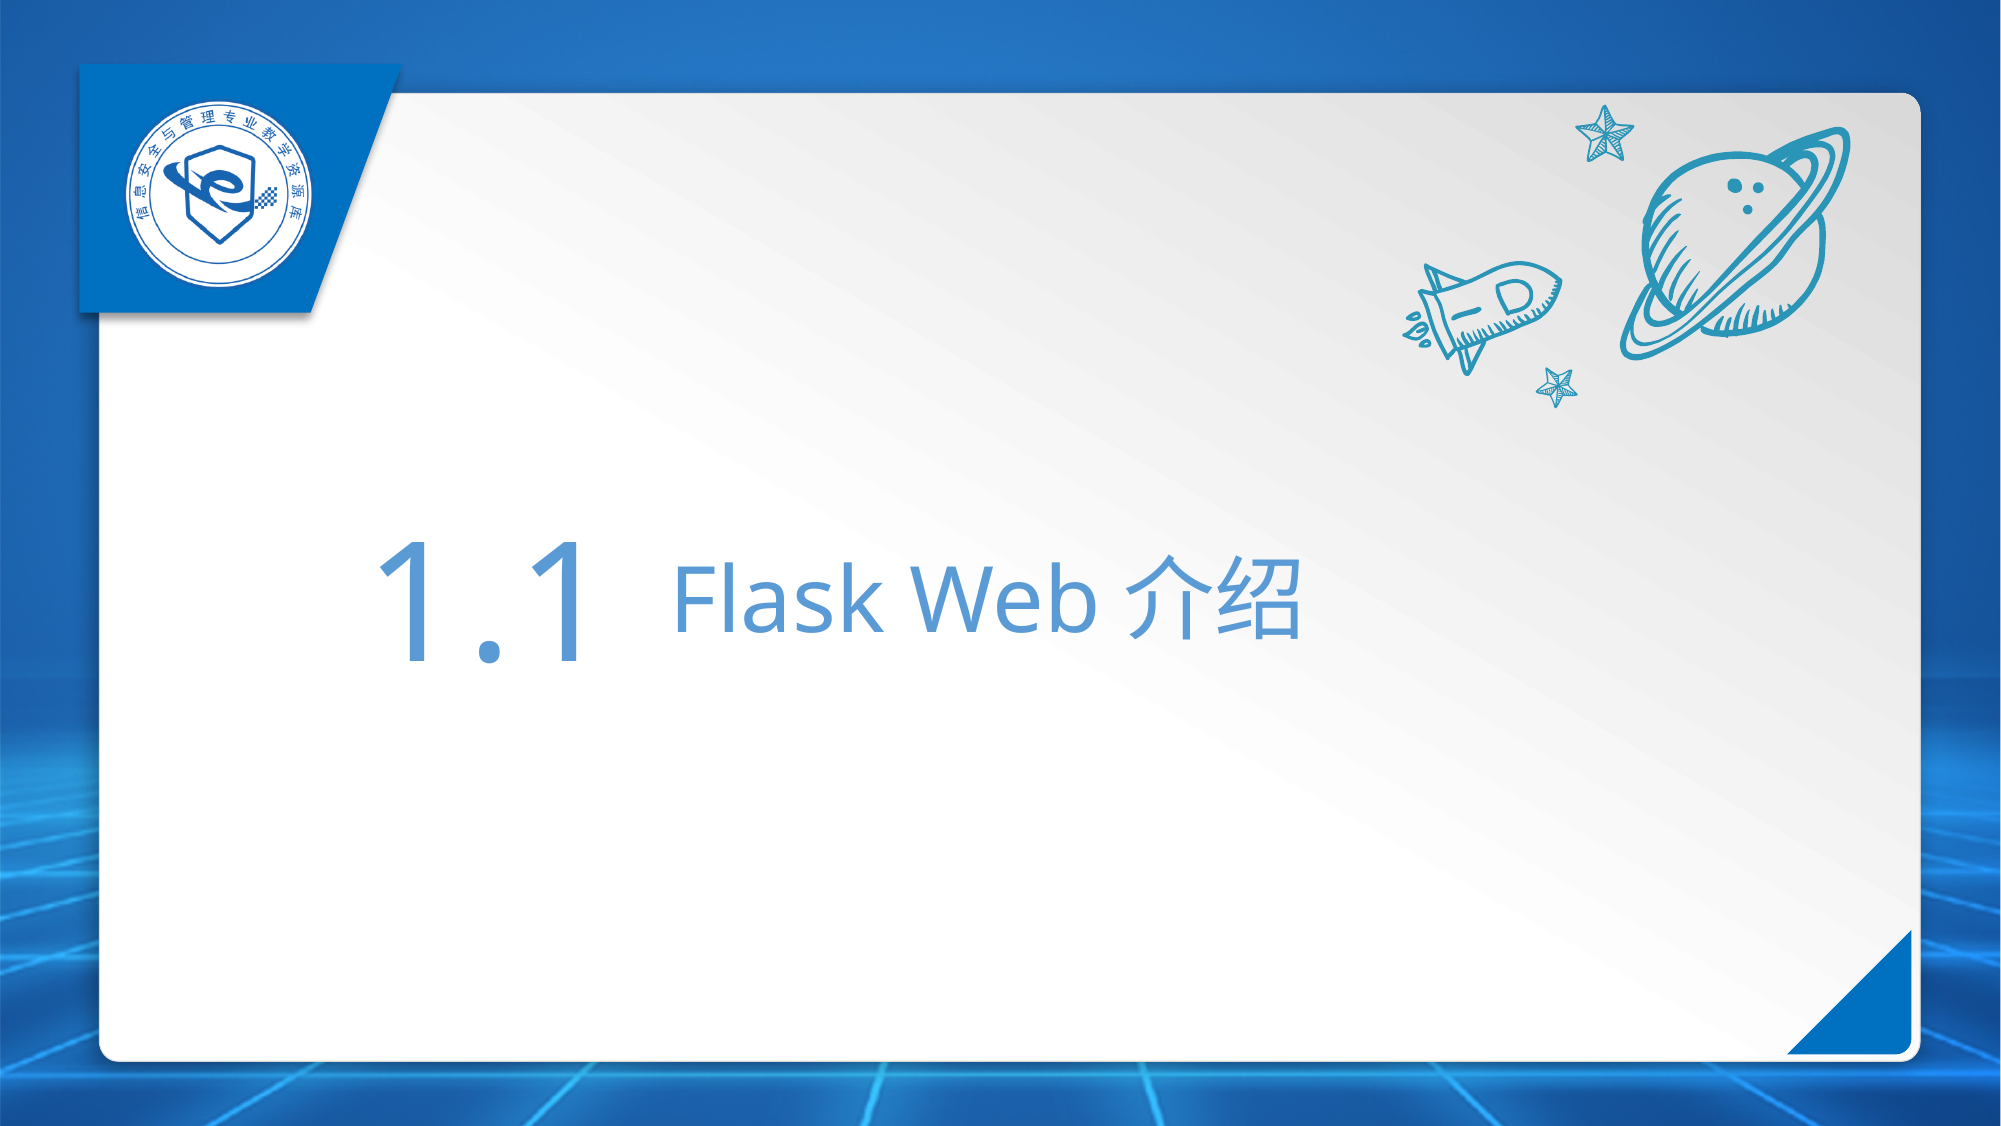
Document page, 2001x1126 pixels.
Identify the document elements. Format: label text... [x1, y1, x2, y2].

text_box [1535, 367, 1578, 409]
picture [0, 0, 2001, 1126]
text_box [1575, 104, 1635, 162]
text_box Flask Web介绍 [669, 540, 1644, 651]
text_box [1402, 261, 1563, 377]
text_box [1619, 126, 1851, 361]
text_box 1.1 [309, 487, 670, 703]
